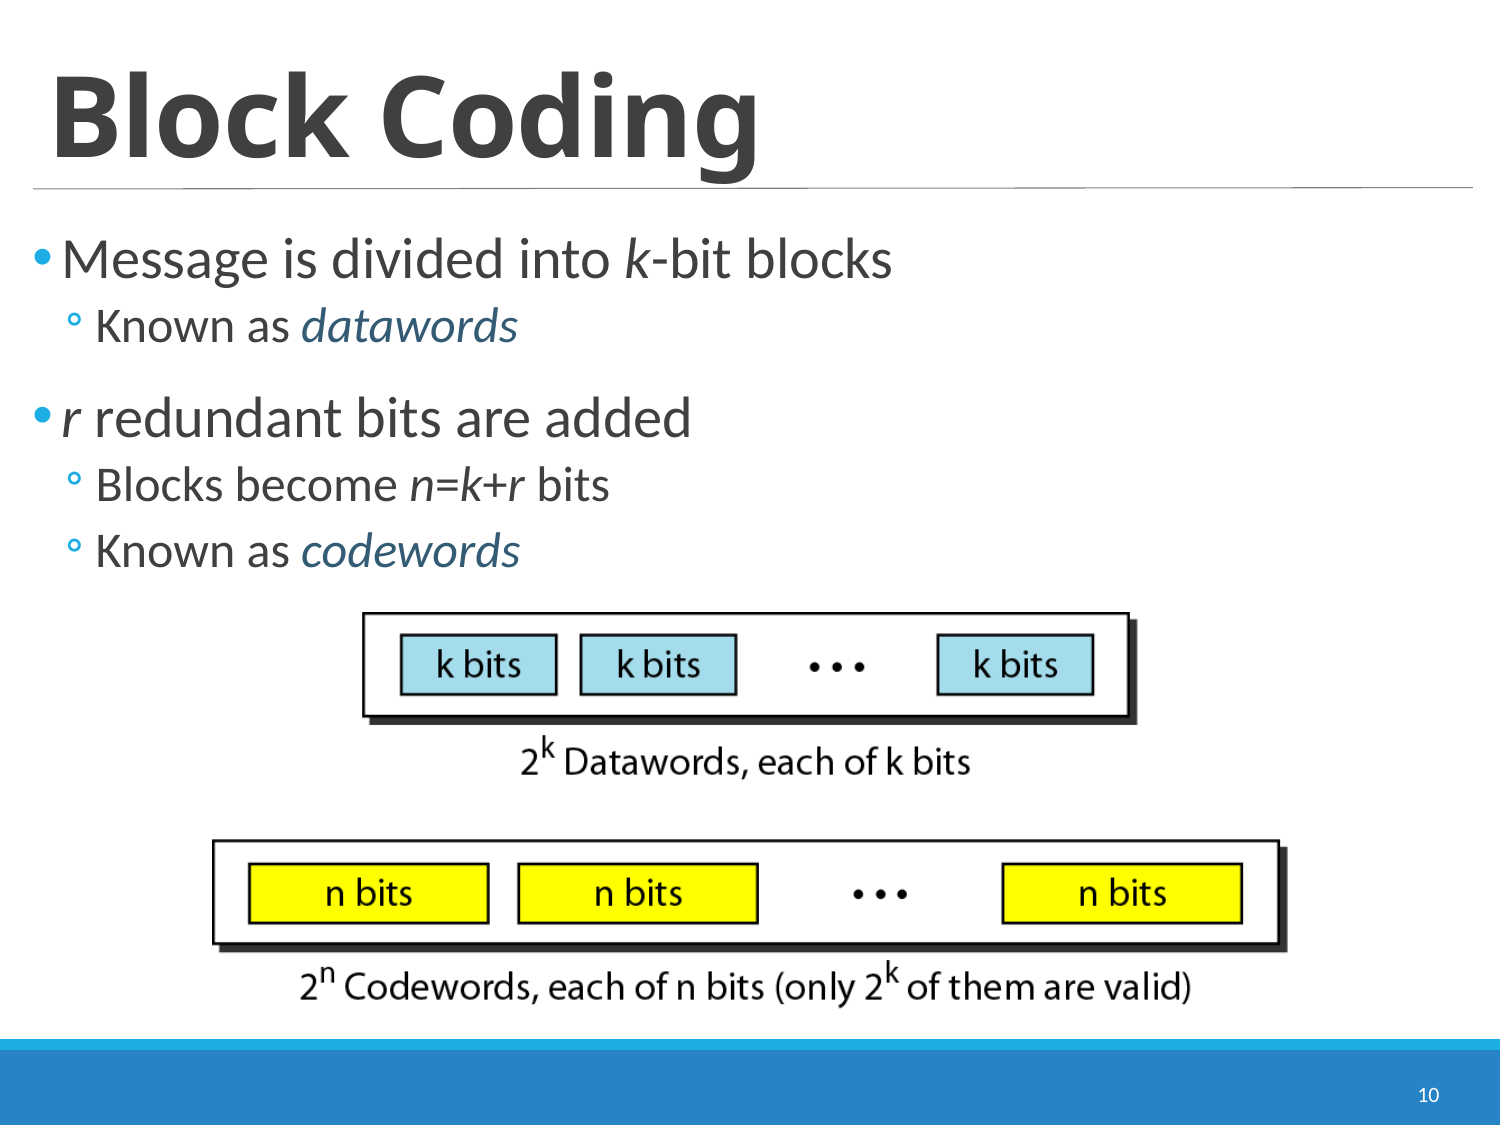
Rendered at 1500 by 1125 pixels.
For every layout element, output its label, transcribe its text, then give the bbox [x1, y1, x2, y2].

picture [211, 611, 1288, 1012]
list Message is divided into k-bit blocks Known as datawords r redundant bits are added Blocks become n=k+r bits Known as codewords [32, 220, 1473, 963]
title Block Coding [32, 37, 1473, 188]
